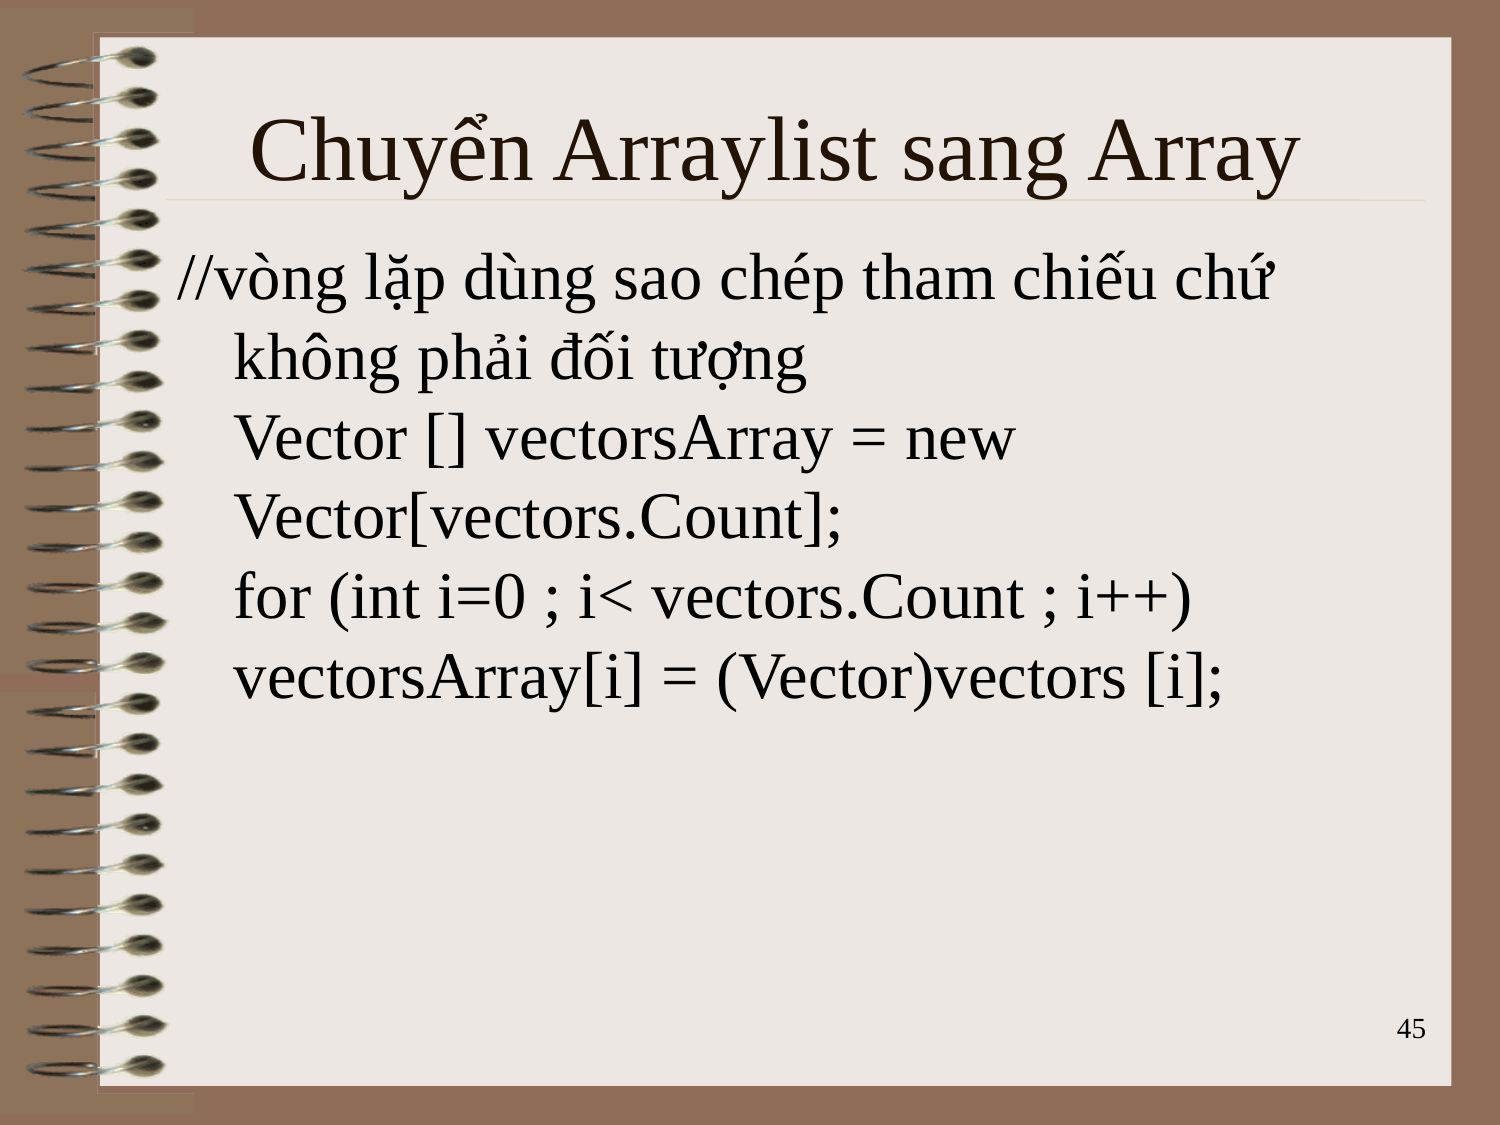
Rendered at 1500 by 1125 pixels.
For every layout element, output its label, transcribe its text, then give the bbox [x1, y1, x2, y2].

title Chuyển Arraylist sang Array [162, 87, 1413, 200]
picture [0, 8, 194, 674]
list //vòng lặp dùng sao chép tham chiếu chứ không phải đối tượng Vector [] vectorsArray = new Vector[vectors.Count]; for (int i=0 ; i< vectors.Count ; i++) vectorsArray[i] = (Vector)vectors [i]; [162, 224, 1413, 900]
picture [0, 692, 194, 1115]
slide_number 45 [1128, 1001, 1442, 1078]
